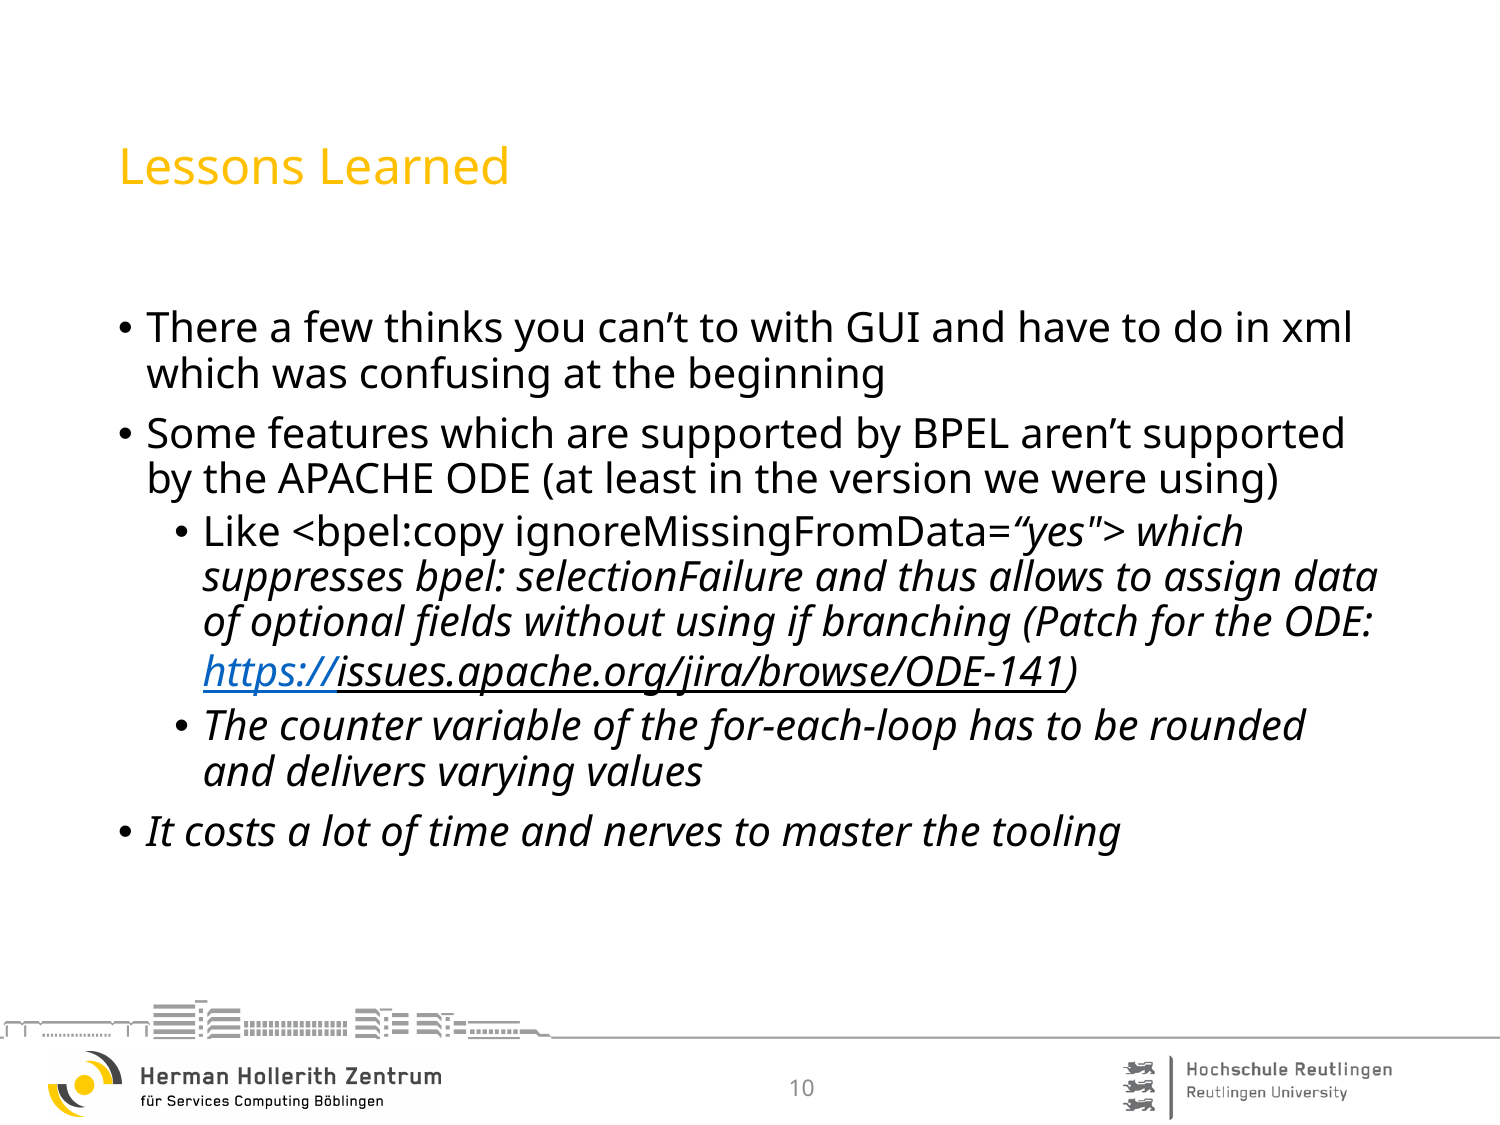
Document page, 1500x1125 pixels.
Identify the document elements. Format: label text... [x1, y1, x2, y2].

picture [0, 991, 1500, 1125]
list There a few thinks you can’t to with GUI and have to do in xml which was confusing at the beginning Some features which are supported by BPEL aren’t supported by the APACHE ODE (at least in the version we were using) Like <bpel:copy ignoreMissingFromData=“yes"> which suppresses bpel: selectionFailure and thus allows to assign data of optional fields without using if branching (Patch for the ODE: https://issues.apache.org/jira/browse/ODE-141) The counter variable of the for-each-loop has to be rounded and delivers varying values It costs a lot of time and nerves to master the tooling [103, 299, 1397, 1014]
title Lessons Learned [103, 59, 1397, 278]
slide_number 10 [633, 1056, 971, 1117]
